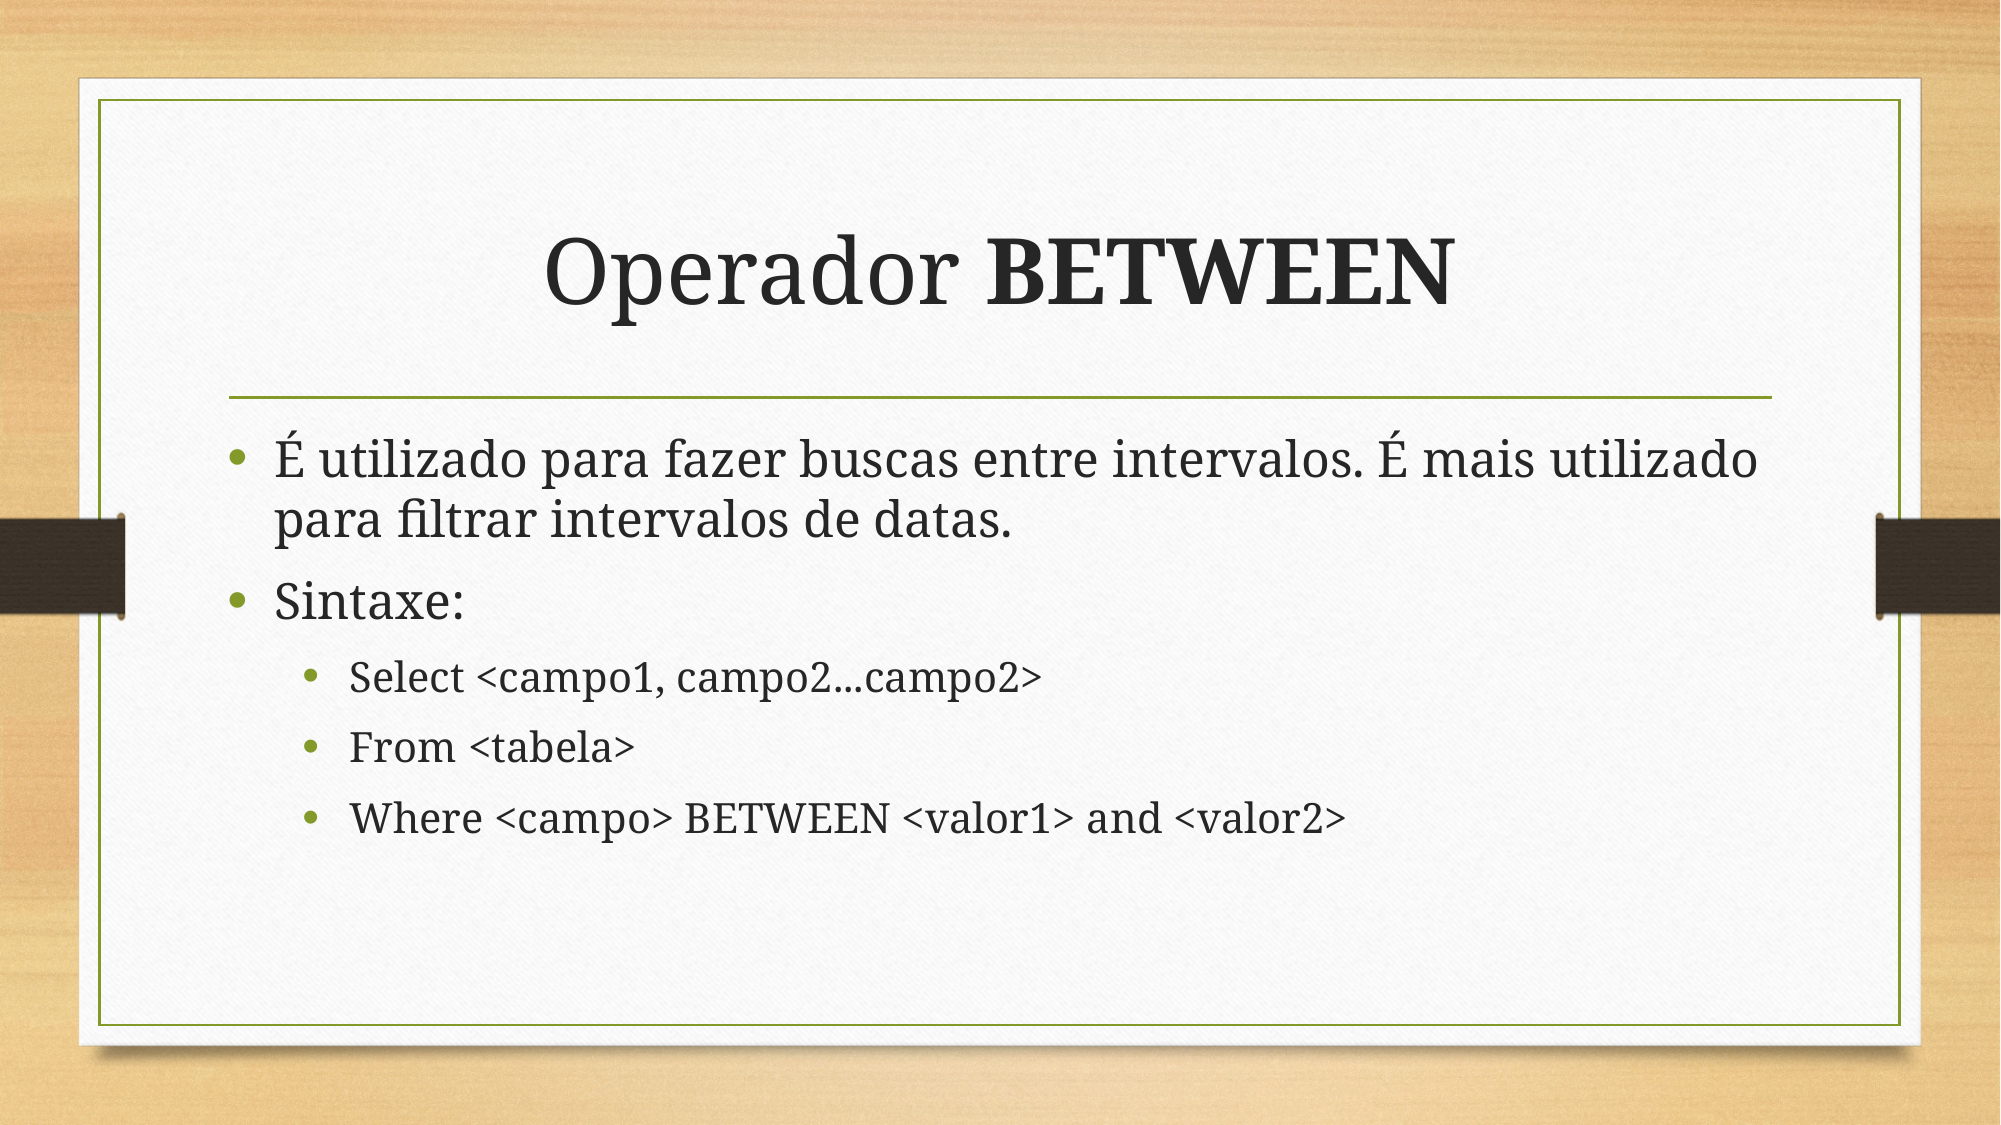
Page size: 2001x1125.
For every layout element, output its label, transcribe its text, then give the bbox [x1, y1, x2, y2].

picture [0, 0, 2001, 1125]
list É utilizado para fazer buscas entre intervalos. É mais utilizado para filtrar intervalos de datas. Sintaxe: Select <campo1, campo2...campo2> From <tabela> Where <campo> BETWEEN <valor1> and <valor2> [212, 419, 1788, 964]
title Operador BETWEEN [212, 161, 1788, 375]
